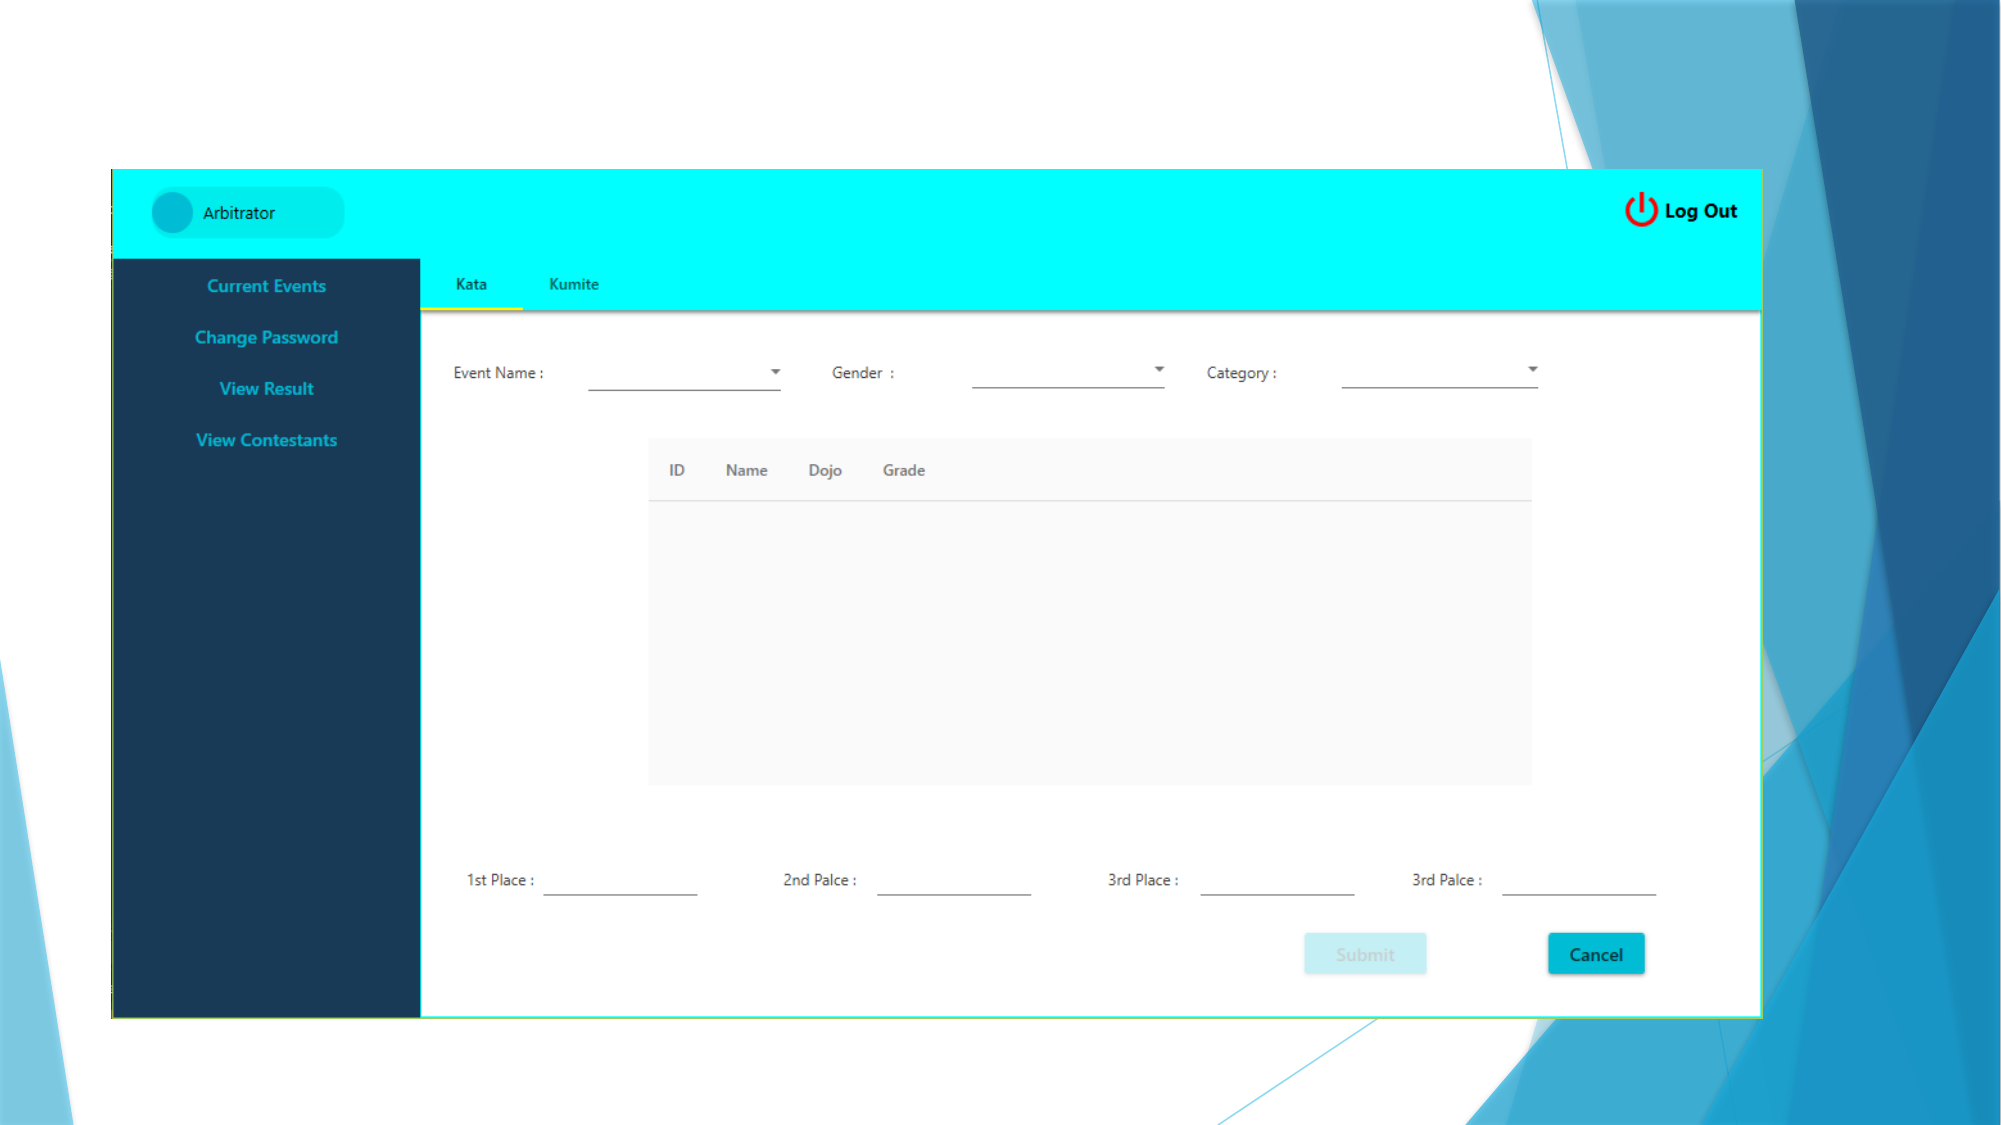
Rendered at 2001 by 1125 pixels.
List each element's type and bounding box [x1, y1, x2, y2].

list [110, 168, 1763, 1019]
